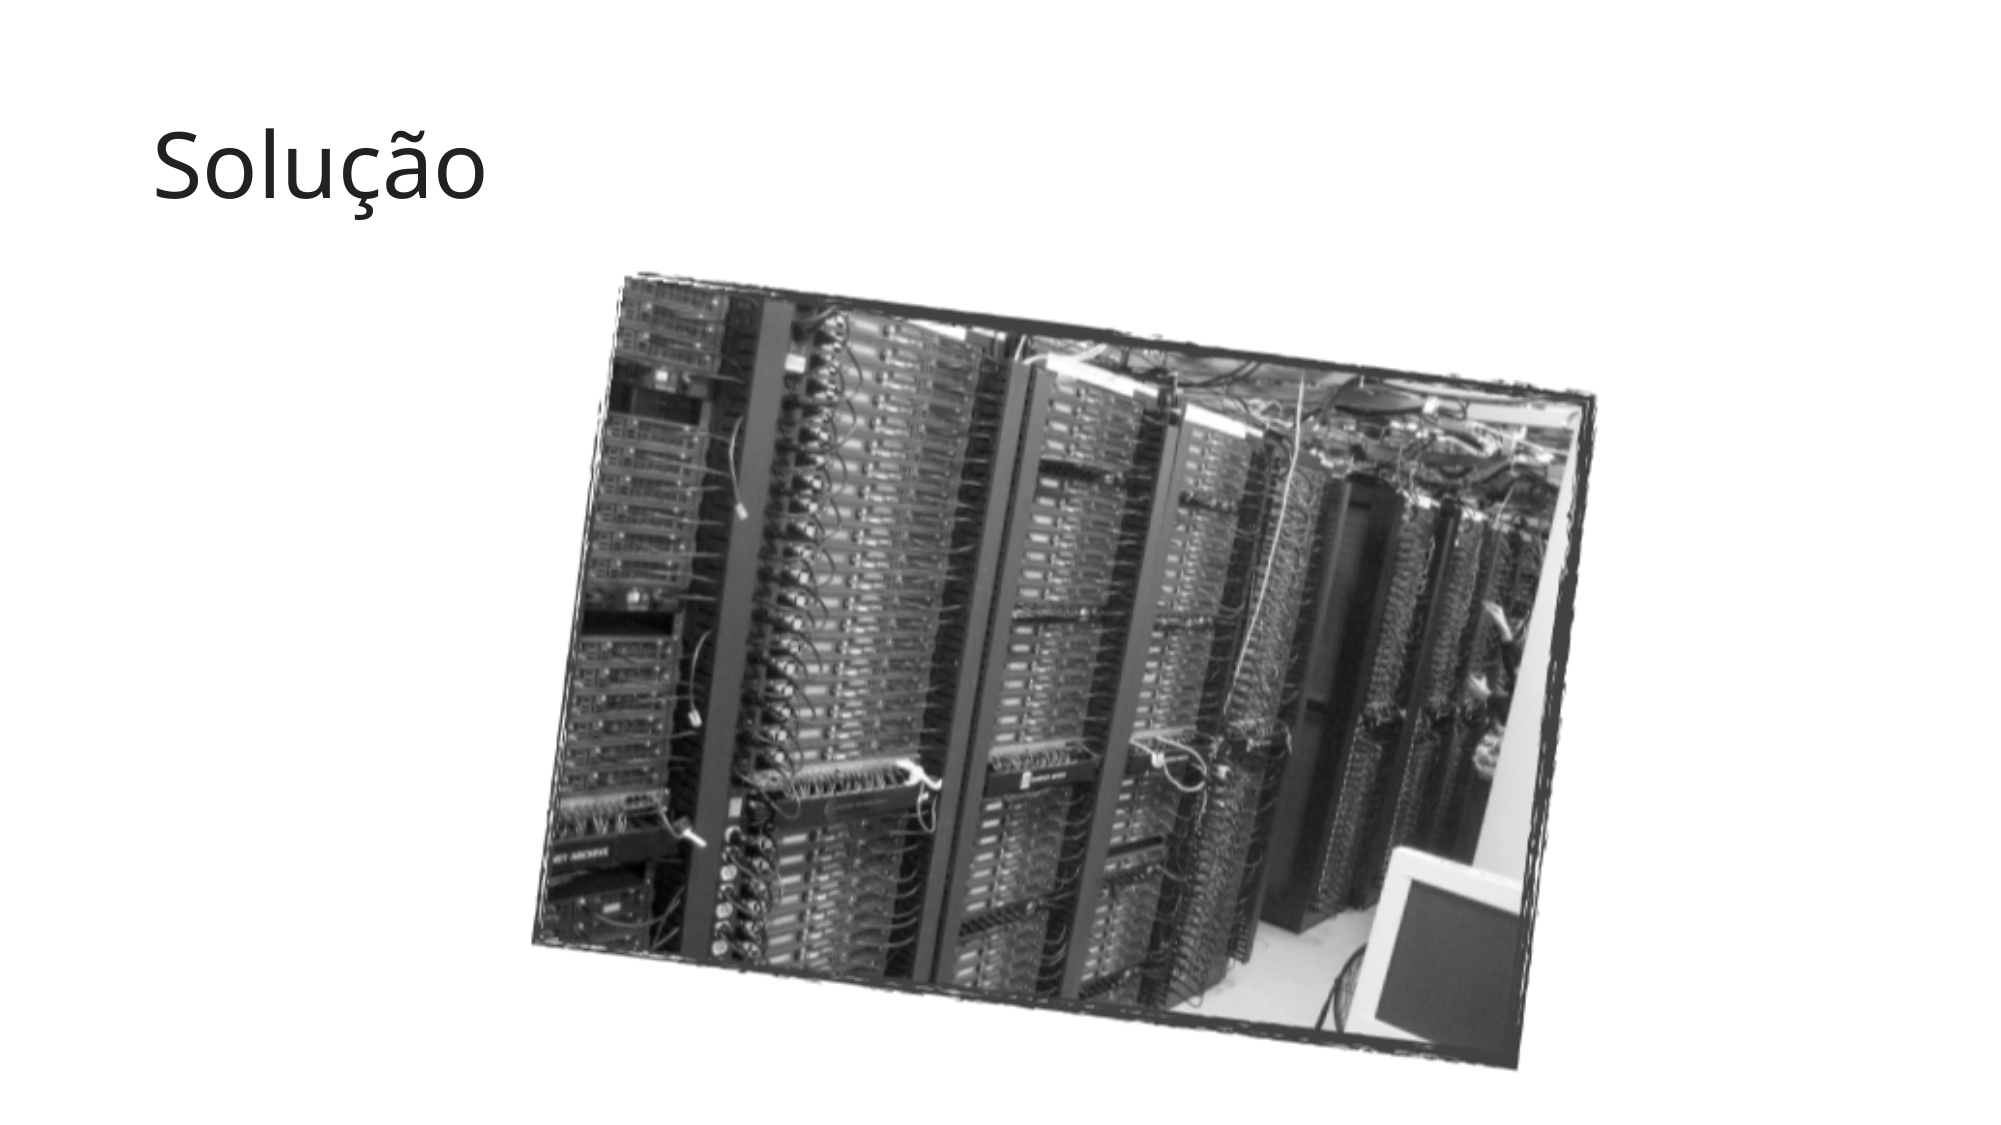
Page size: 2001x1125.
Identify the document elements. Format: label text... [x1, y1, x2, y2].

picture [445, 216, 1646, 1100]
title Solução [137, 59, 1863, 278]
